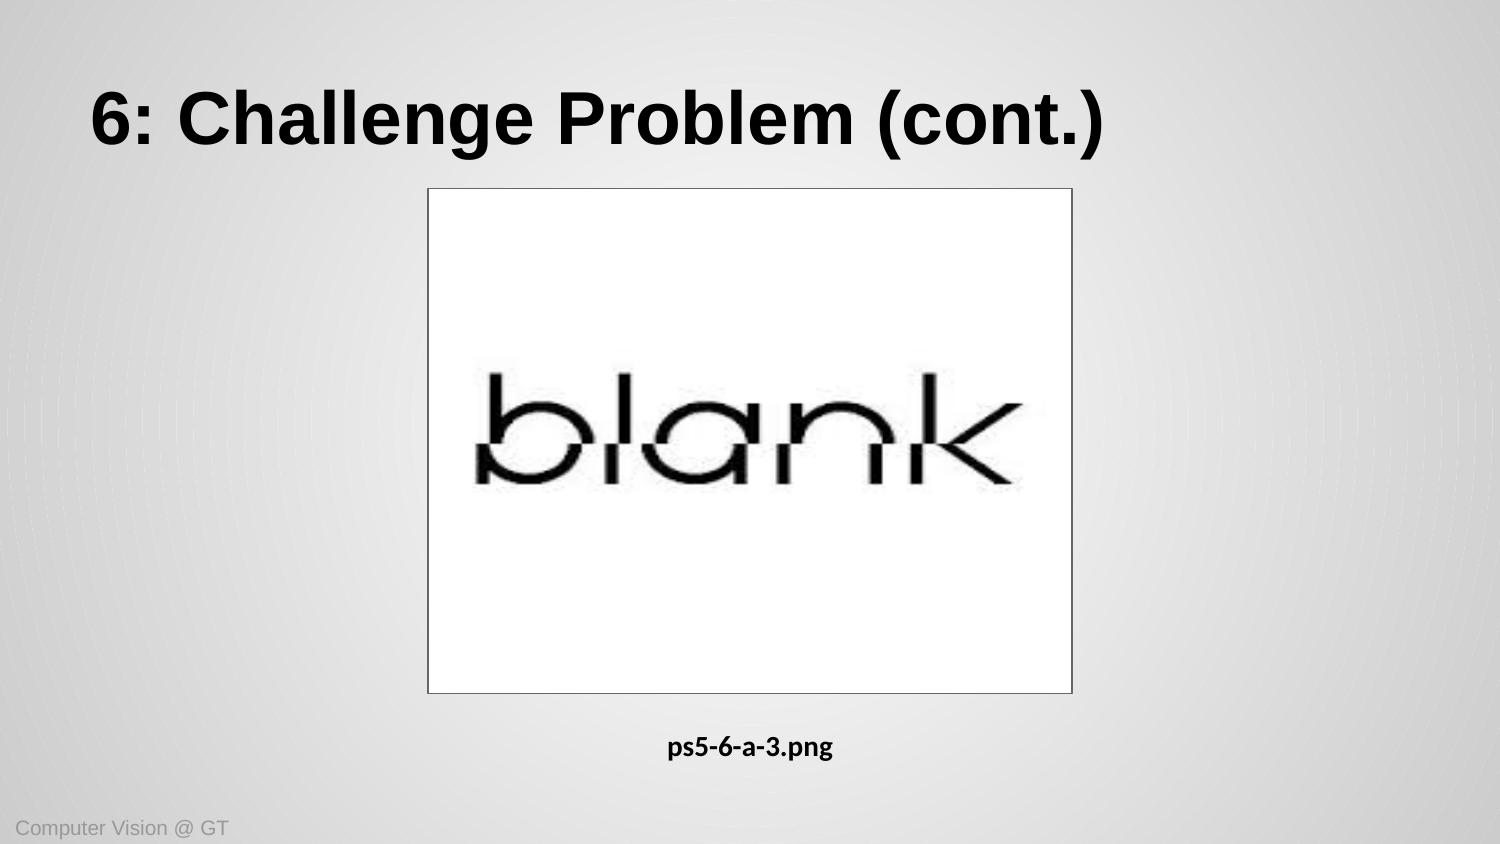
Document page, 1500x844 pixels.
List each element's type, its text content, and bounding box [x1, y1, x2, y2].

text_box Computer Vision @ GT [0, 811, 422, 844]
text_box ps5-6-a-3.png [395, 707, 1105, 791]
title 6: Challenge Problem (cont.) [75, 33, 1425, 175]
picture [428, 189, 1072, 693]
